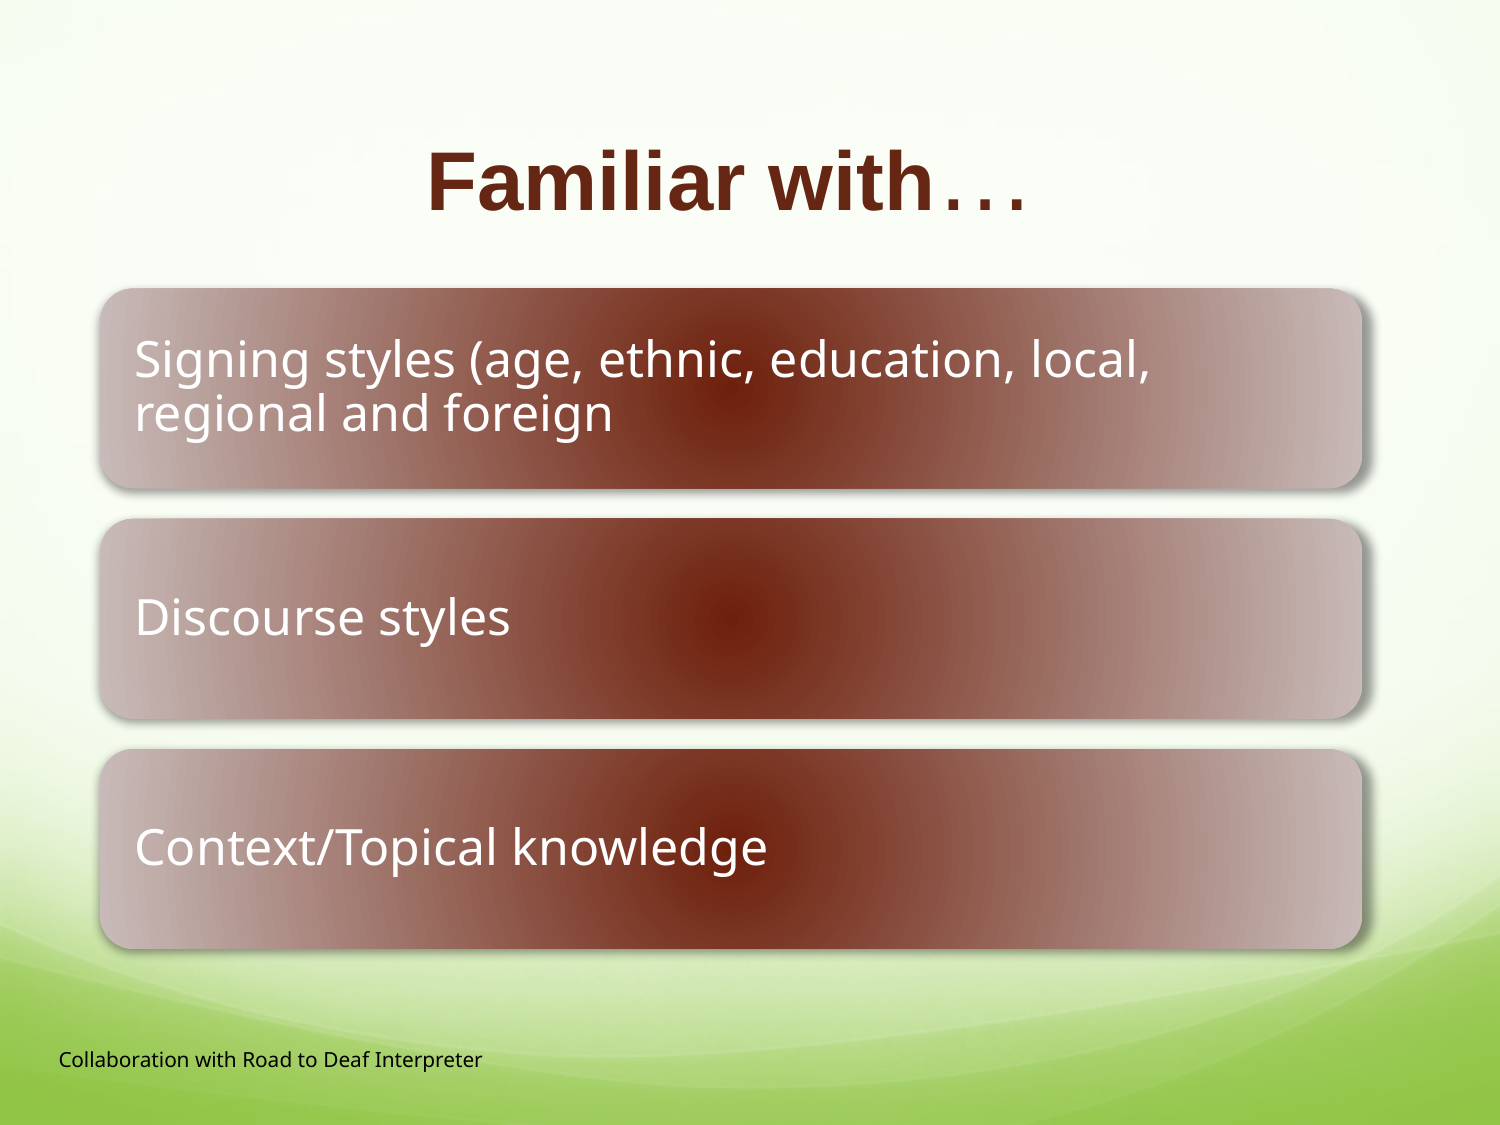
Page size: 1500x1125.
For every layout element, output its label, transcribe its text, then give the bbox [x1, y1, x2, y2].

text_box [99, 249, 1363, 988]
footer Collaboration with Road to Deaf Interpreter [43, 1029, 838, 1090]
title Familiar with… [37, 0, 1426, 238]
